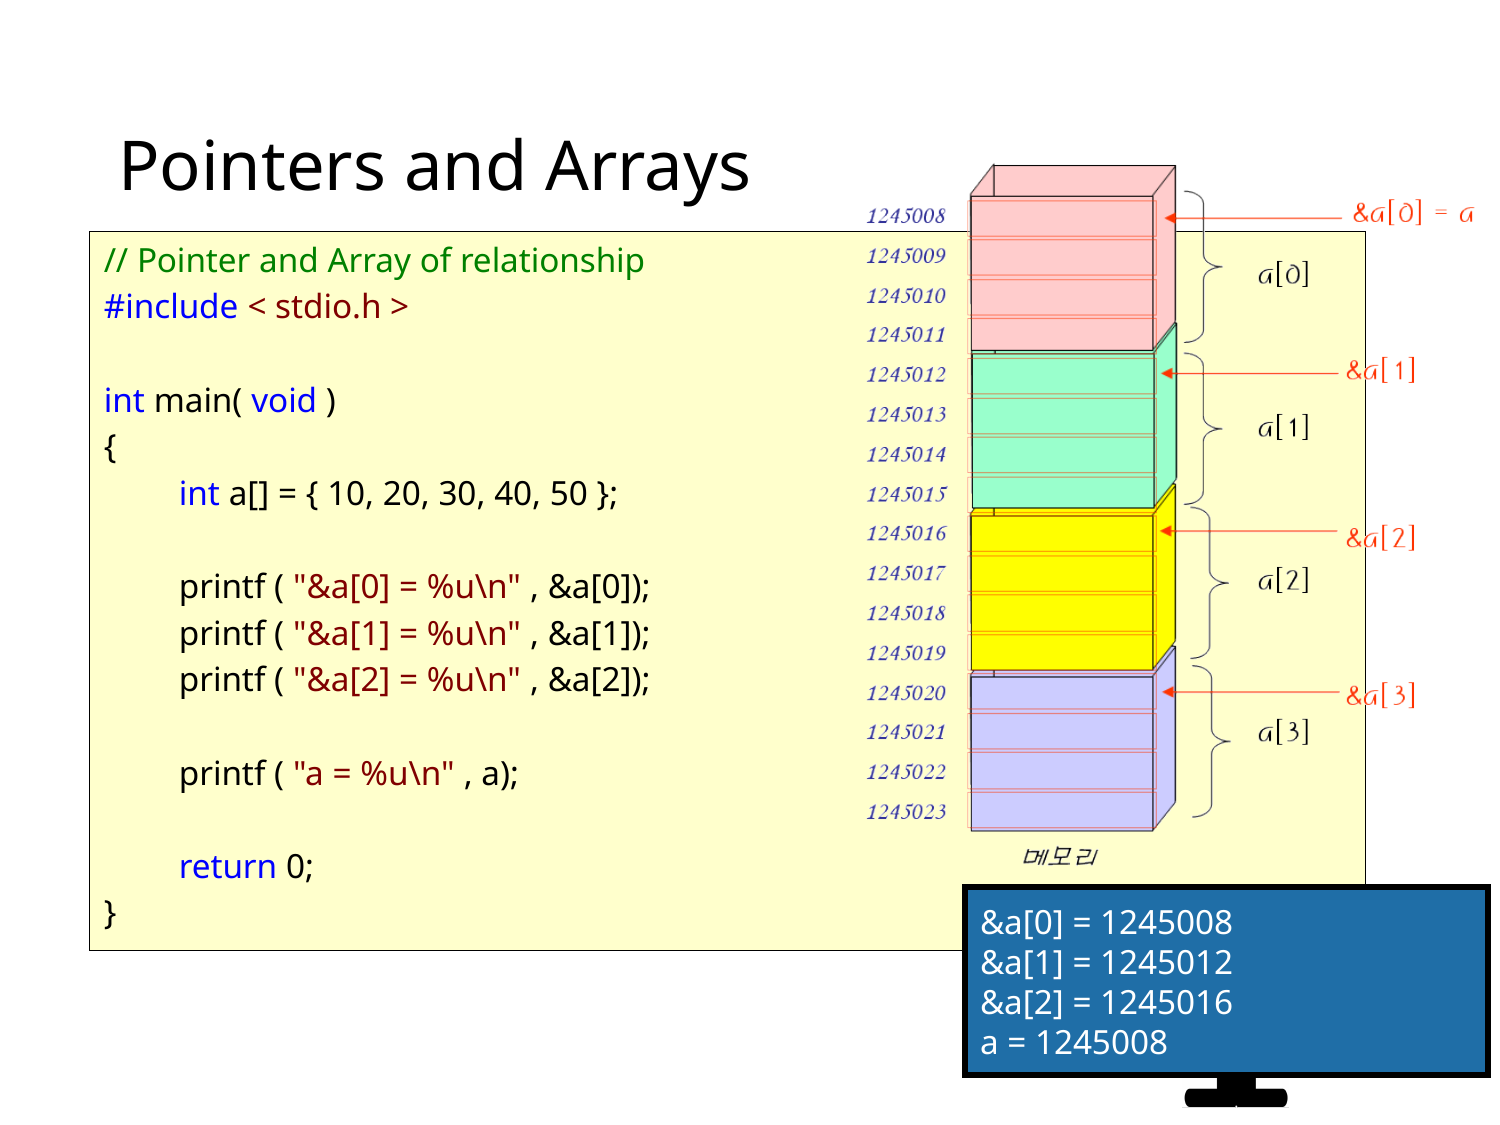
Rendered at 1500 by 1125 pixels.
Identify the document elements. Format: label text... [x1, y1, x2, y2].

text_box // Pointer and Array of relationship #include < stdio.h > int main( void ) { int a[] = { 10, 20, 30, 40, 50 }; printf ( "&a[0] = %u\n" , &a[0]); printf ( "&a[1] = %u\n" , &a[1]); printf ( "&a[2] = %u\n" , &a[2]); printf ( "a = %u\n" , a); return 0; } [89, 231, 821, 505]
picture [821, 125, 1485, 882]
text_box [965, 886, 1489, 1108]
text_box // Pointer and Array of relationship #include < stdio.h > int main( void ) { int a[] = { 10, 20, 30, 40, 50 }; printf ( "&a[0] = %u\n" , &a[0]); printf ( "&a[1] = %u\n" , &a[1]); printf ( "&a[2] = %u\n" , &a[2]); printf ( "a = %u\n" , a); return 0; } [89, 506, 1365, 951]
title Pointers and Arrays [103, 59, 1397, 231]
